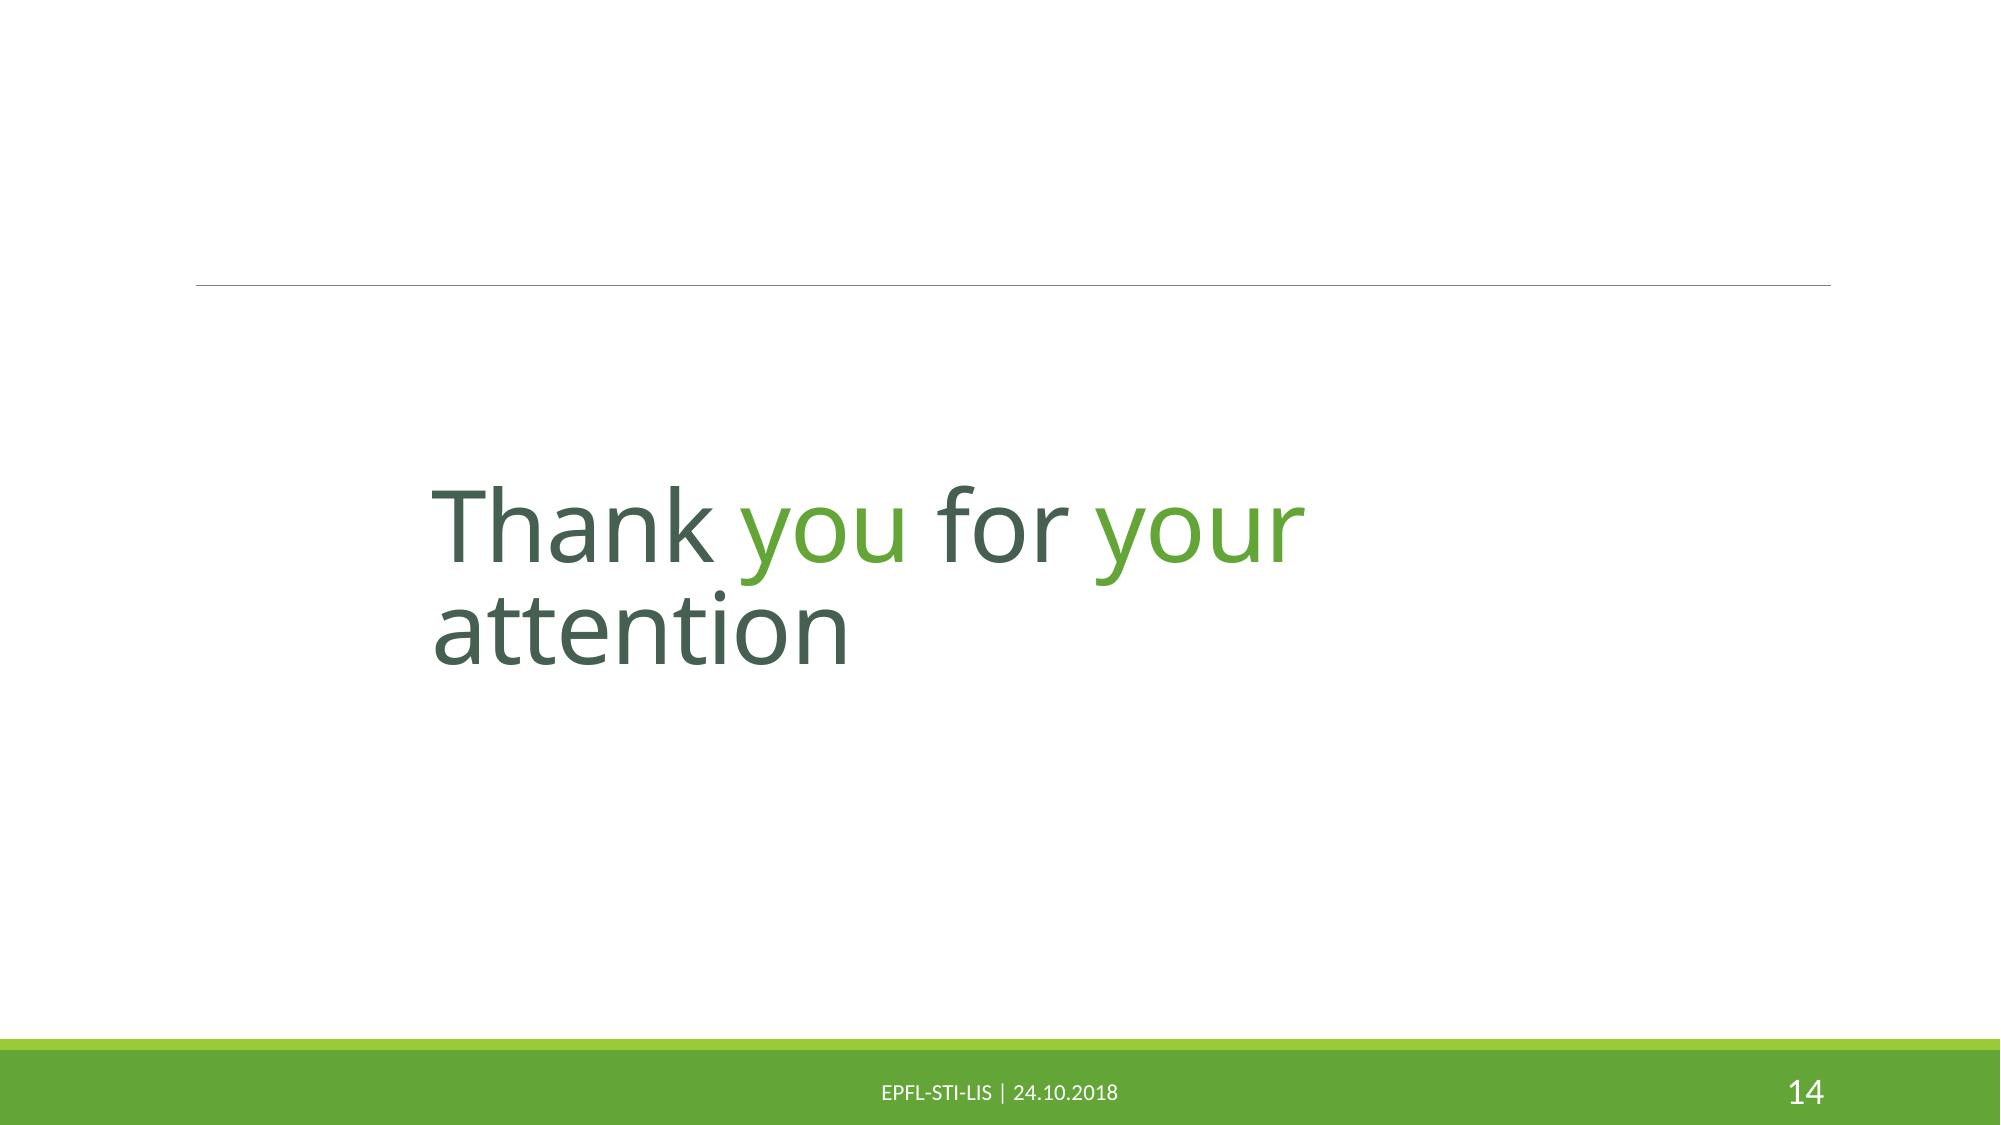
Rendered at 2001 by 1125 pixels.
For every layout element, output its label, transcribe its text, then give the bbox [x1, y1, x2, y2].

slide_number 14 [1624, 1059, 1840, 1120]
title Thank you for your attention [416, 567, 1585, 693]
footer EPFL-STI-LIS | 24.10.2018 [604, 1061, 1396, 1122]
